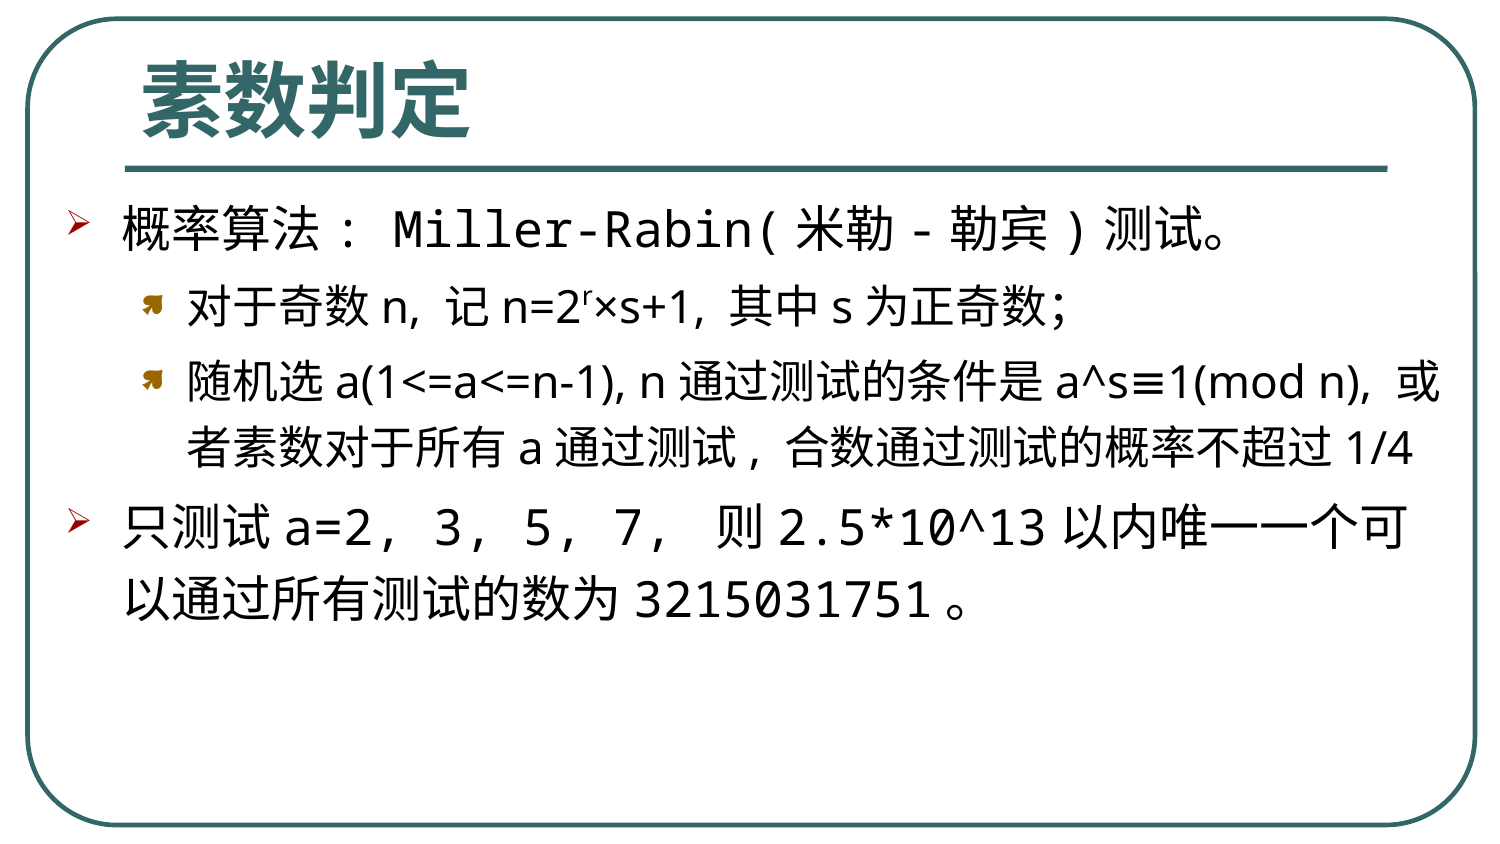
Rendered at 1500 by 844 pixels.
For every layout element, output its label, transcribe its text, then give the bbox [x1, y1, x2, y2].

title 素数判定 [125, 28, 1388, 169]
list 概率算法: Miller-Rabin(米勒-勒宾)测试。 对于奇数n, 记n=2r×s+1, 其中s为正奇数； 随机选a(1<=a<=n-1), n通过测试的条件是a^s≡1(mod n), 或者素数对于所有a通过测试, 合数通过测试的概率不超过1/4 只测试a=2, 3, 5, 7, 则2.5*10^13以内唯一一个可以通过所有测试的数为3215031751。 [50, 178, 1463, 807]
